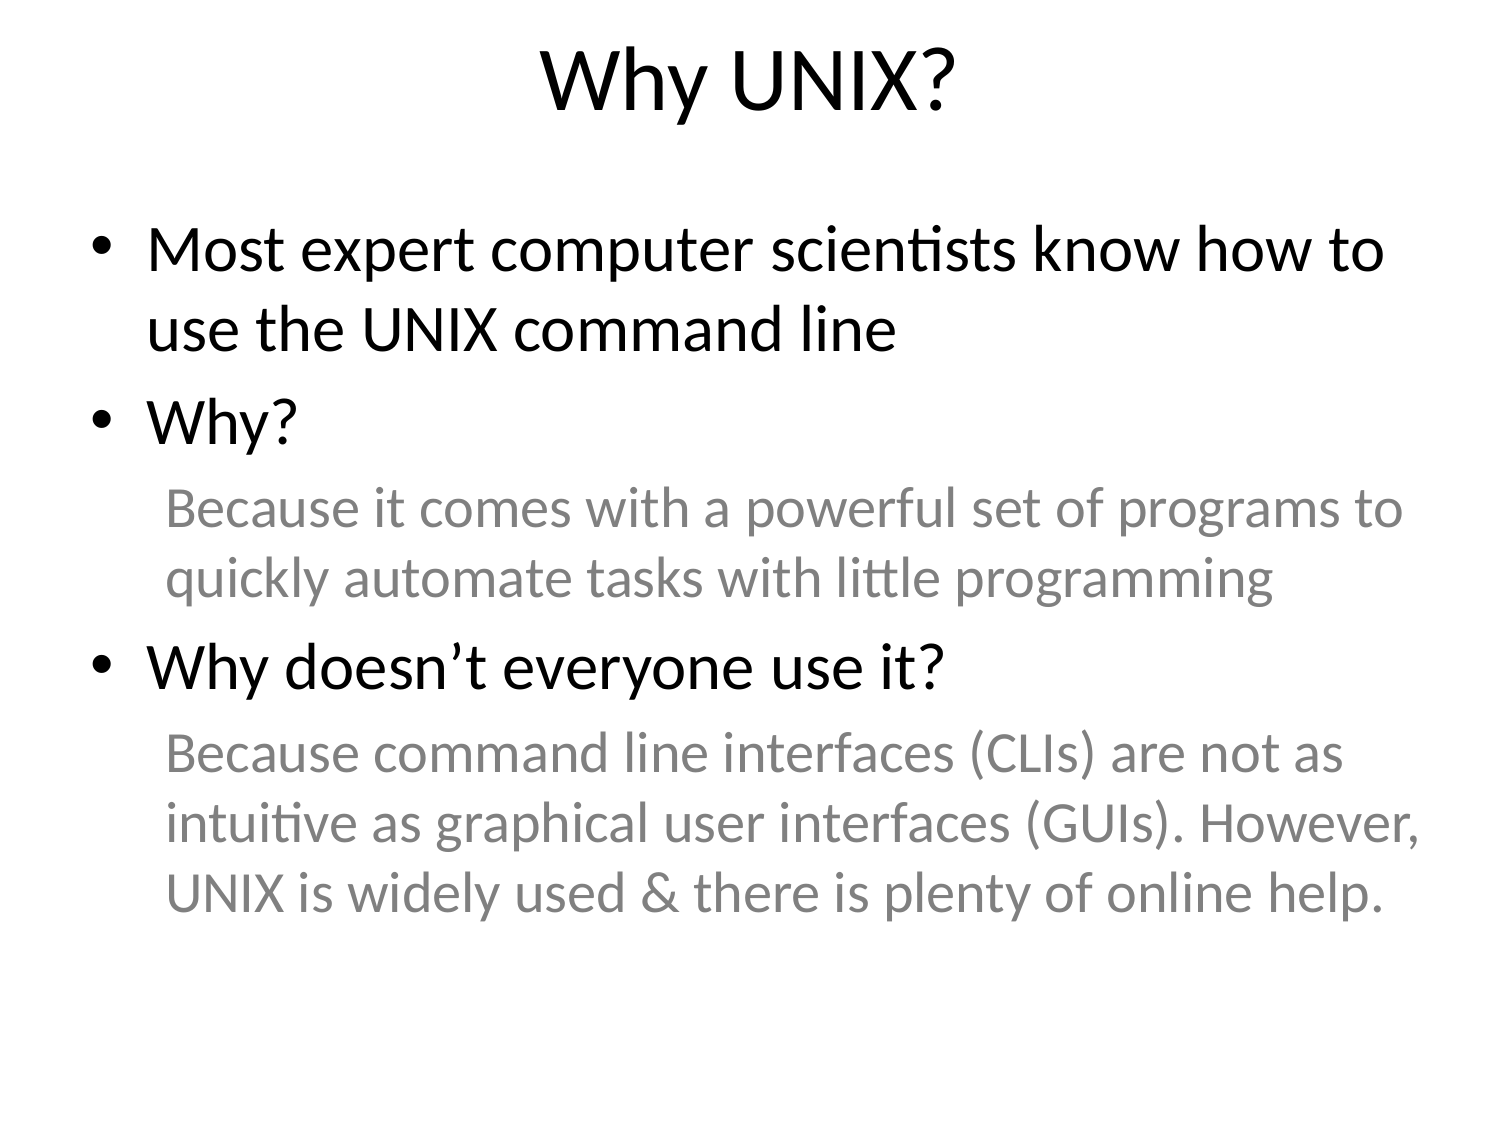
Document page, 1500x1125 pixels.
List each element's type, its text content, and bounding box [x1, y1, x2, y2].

list Most expert computer scientists know how to use the UNIX command line Why? Because it comes with a powerful set of programs to quickly automate tasks with little programming Why doesn’t everyone use it? Because command line interfaces (CLIs) are not as intuitive as graphical user interfaces (GUIs). However, UNIX is widely used & there is plenty of online help. [75, 197, 1450, 1004]
title Why UNIX? [75, 0, 1425, 168]
